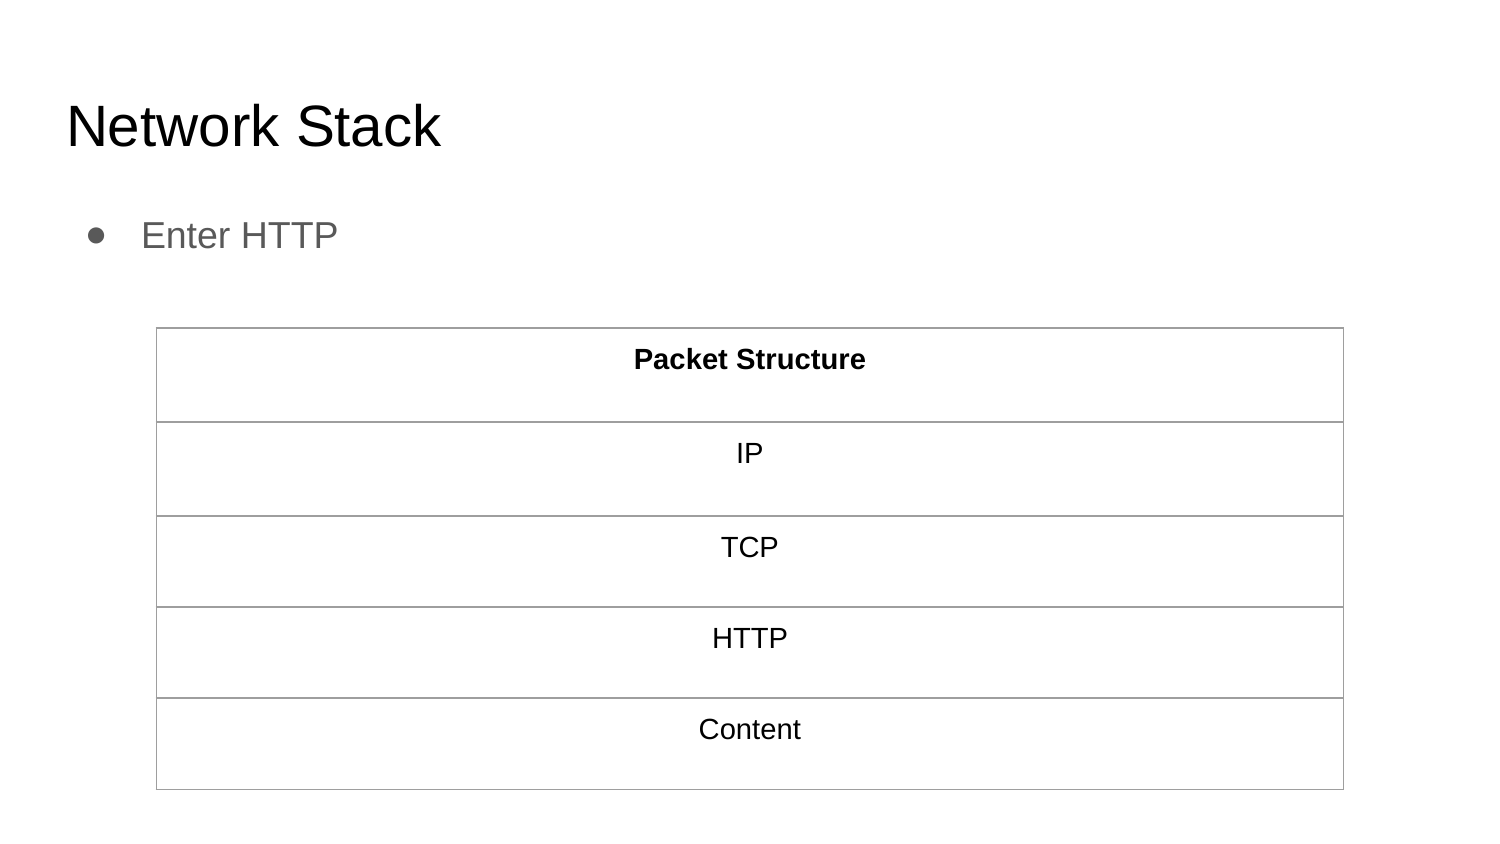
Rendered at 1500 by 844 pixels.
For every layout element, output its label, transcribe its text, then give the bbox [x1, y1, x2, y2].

table_cell TCP [157, 517, 1343, 606]
table_header Packet Structure [157, 329, 1343, 421]
title Network Stack [51, 72, 1449, 167]
table_cell Content [157, 699, 1343, 789]
table_cell HTTP [157, 608, 1343, 697]
list Enter HTTP [51, 189, 1449, 750]
table_cell IP [157, 423, 1343, 515]
